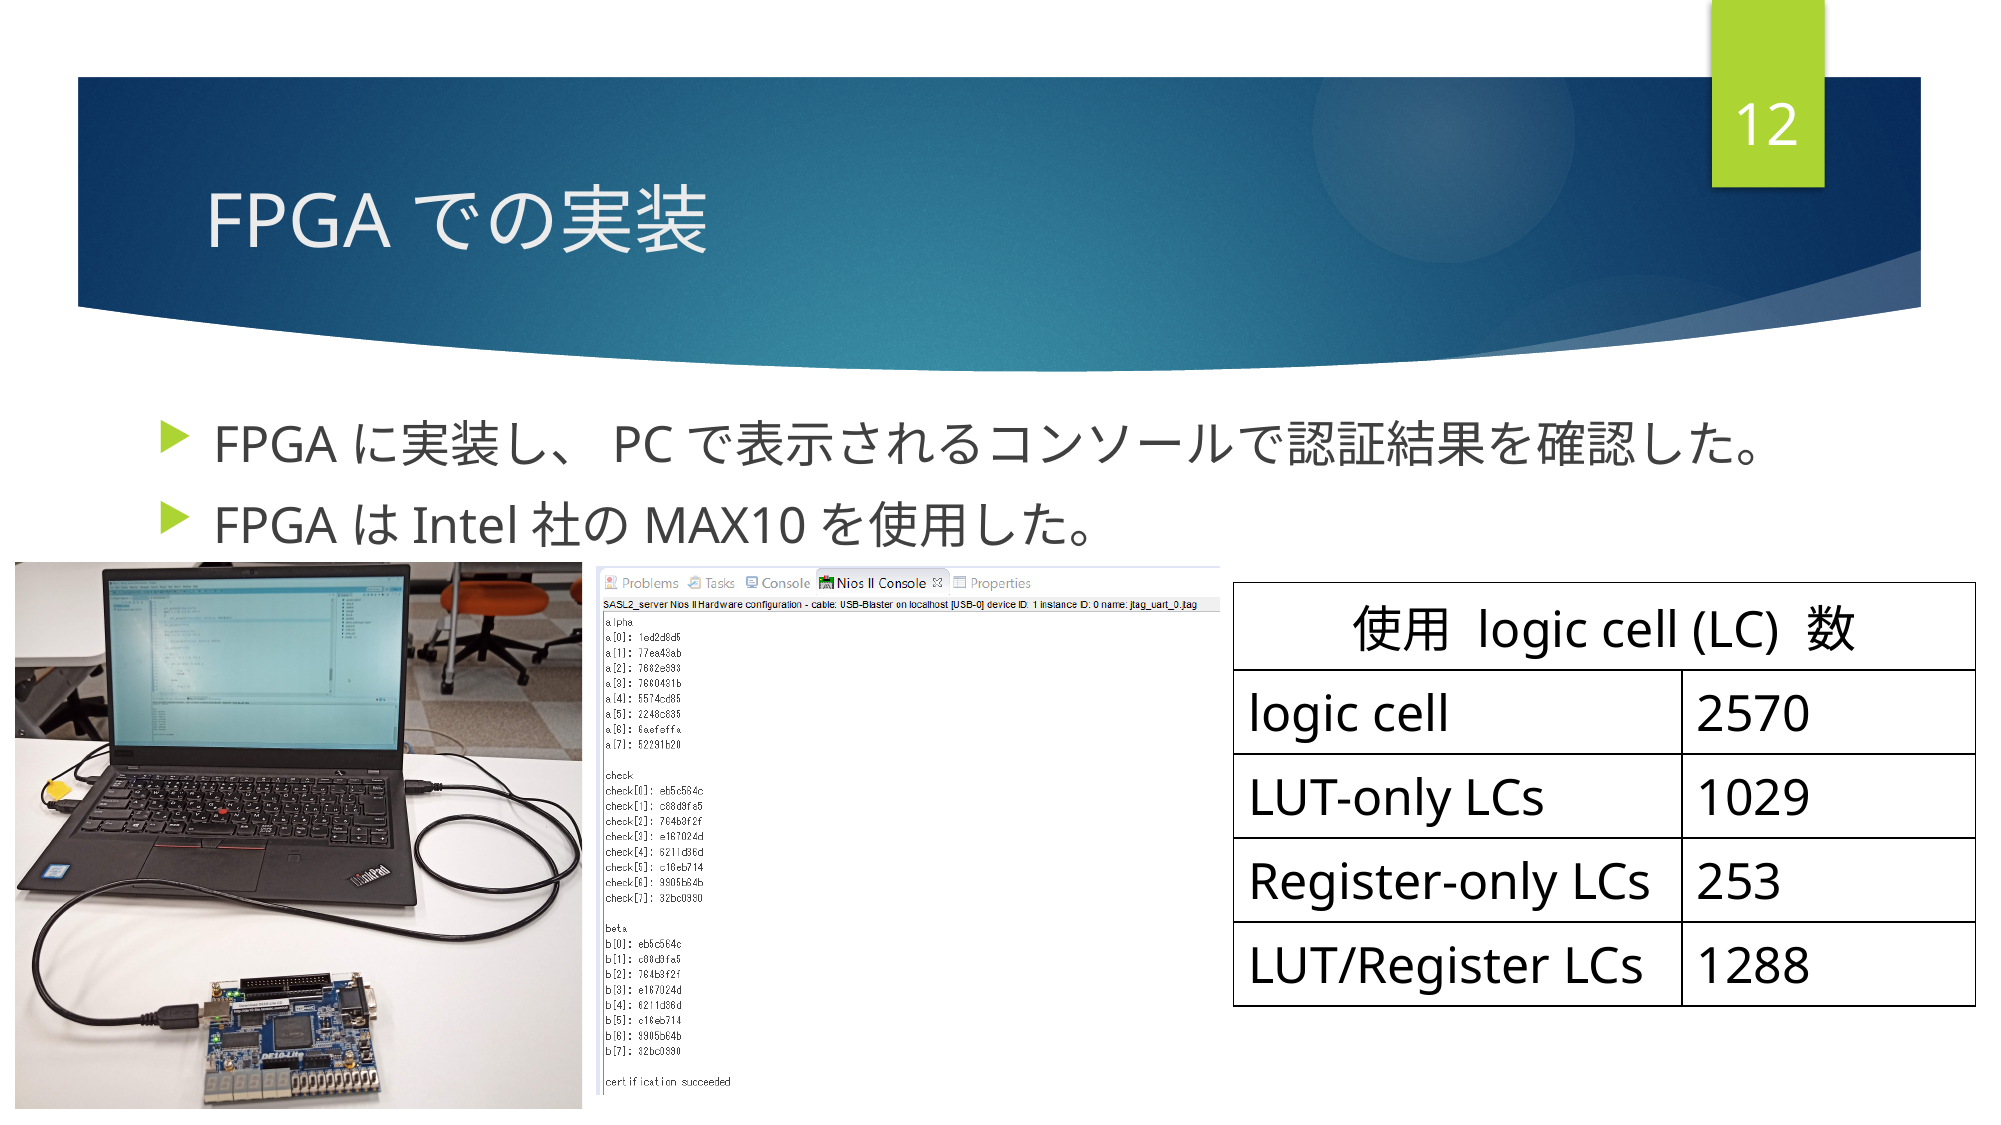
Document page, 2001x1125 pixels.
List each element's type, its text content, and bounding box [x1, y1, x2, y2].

table_header 使用 logic cell (LC) 数 [1234, 583, 1975, 669]
slide_number 11 [1698, 48, 1836, 175]
title FPGAでの実装 [189, 159, 1627, 276]
list FPGAに実装し、PCで表示されるコンソールで認証結果を確認した。 FPGAはIntel社のMAX10を使用した。 [142, 404, 1778, 966]
picture [14, 562, 583, 1110]
picture [596, 565, 1220, 1095]
table_cell 1029 [1683, 755, 1975, 837]
table_cell 253 [1683, 839, 1975, 921]
table_cell 1288 [1683, 923, 1975, 1005]
table_cell Register-only LCs [1234, 839, 1681, 921]
table_cell logic cell [1234, 671, 1681, 753]
table_cell LUT/Register LCs [1234, 923, 1681, 1005]
table_cell LUT-only LCs [1234, 755, 1681, 837]
table_cell 2570 [1683, 671, 1975, 753]
